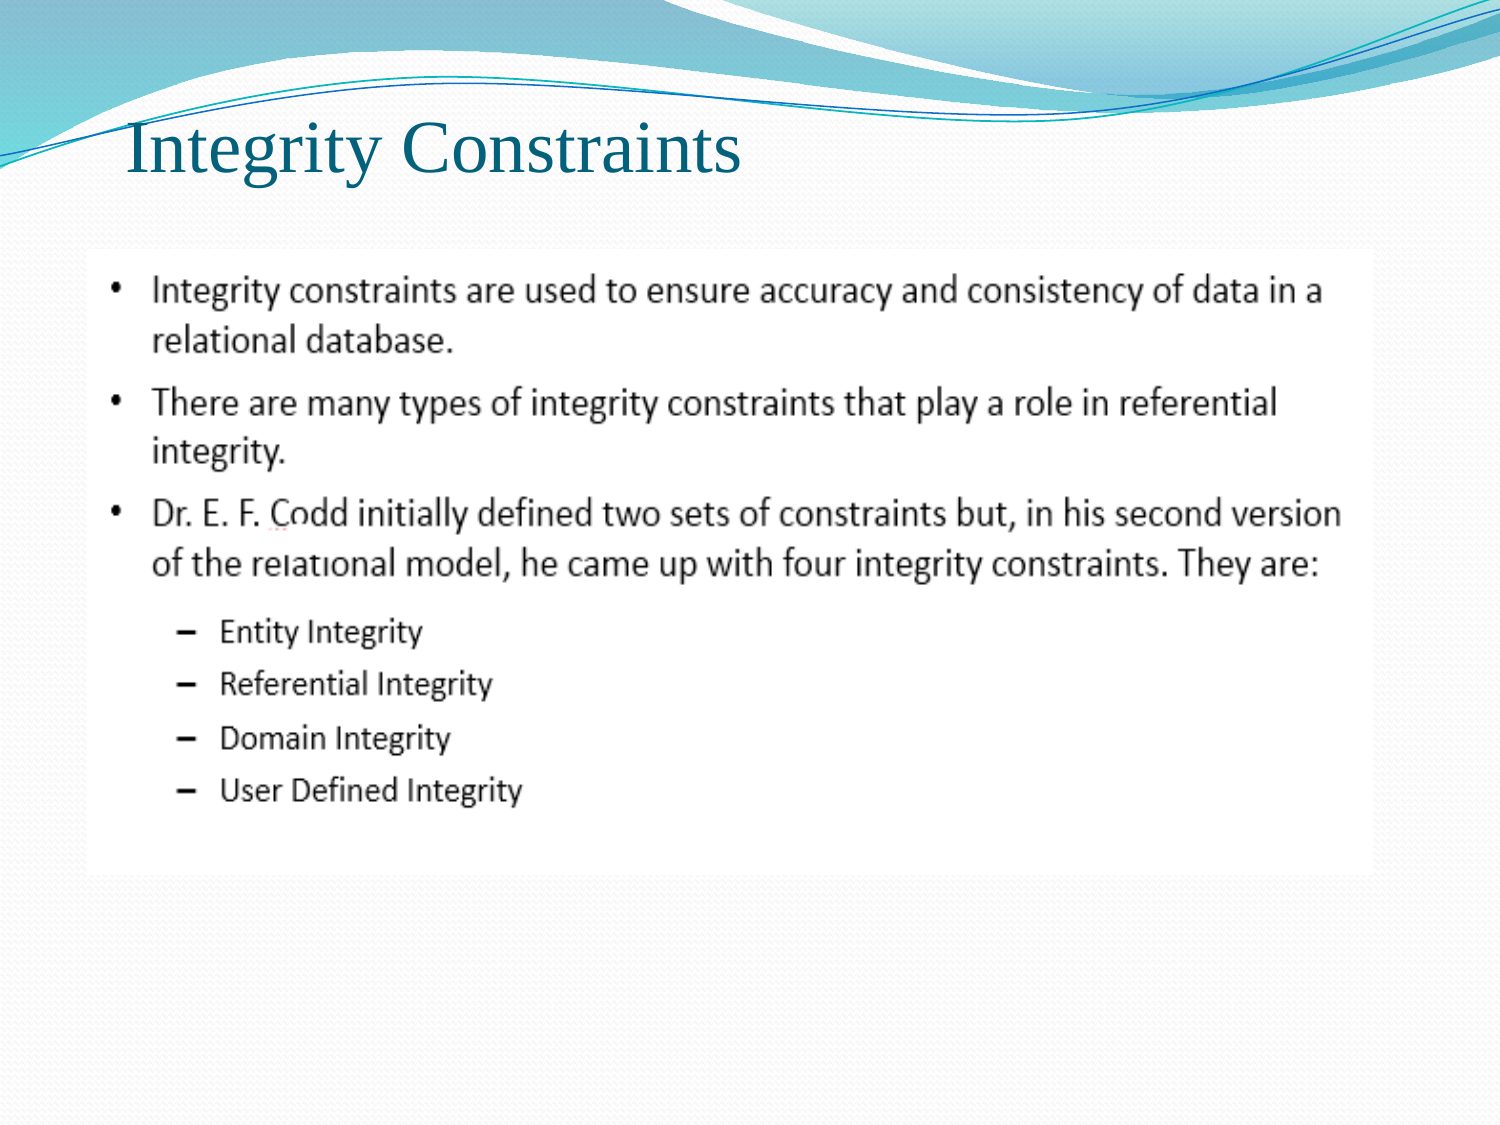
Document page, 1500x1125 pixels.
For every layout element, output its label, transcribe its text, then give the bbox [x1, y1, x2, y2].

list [87, 249, 1373, 876]
title Integrity Constraints [125, 84, 1138, 188]
